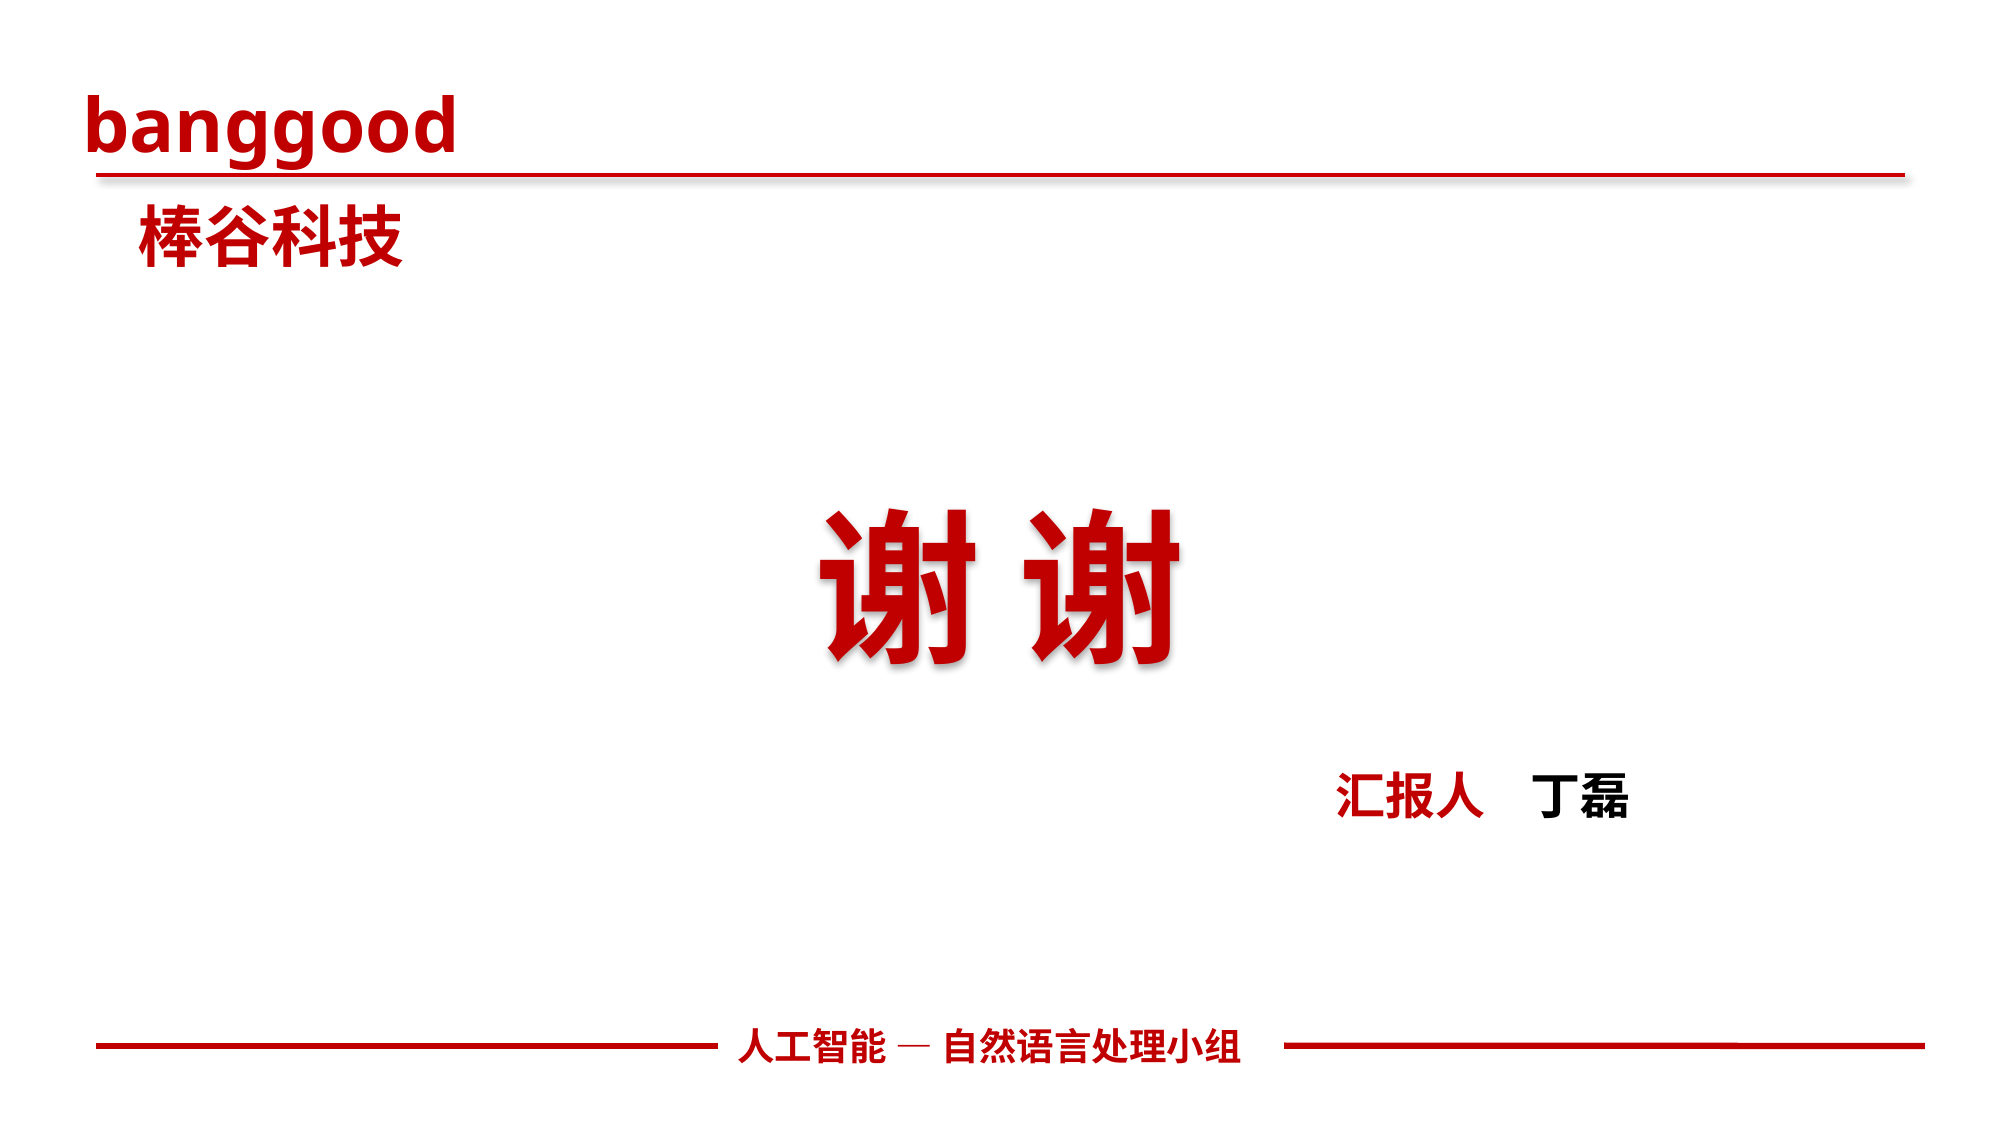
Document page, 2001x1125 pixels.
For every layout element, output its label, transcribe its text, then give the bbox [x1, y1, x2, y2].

text_box banggood 棒谷科技 [84, 87, 459, 266]
text_box 谢 谢 [562, 376, 1438, 692]
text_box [95, 1015, 1925, 1077]
text_box 汇报人 丁磊 [1320, 756, 1900, 832]
